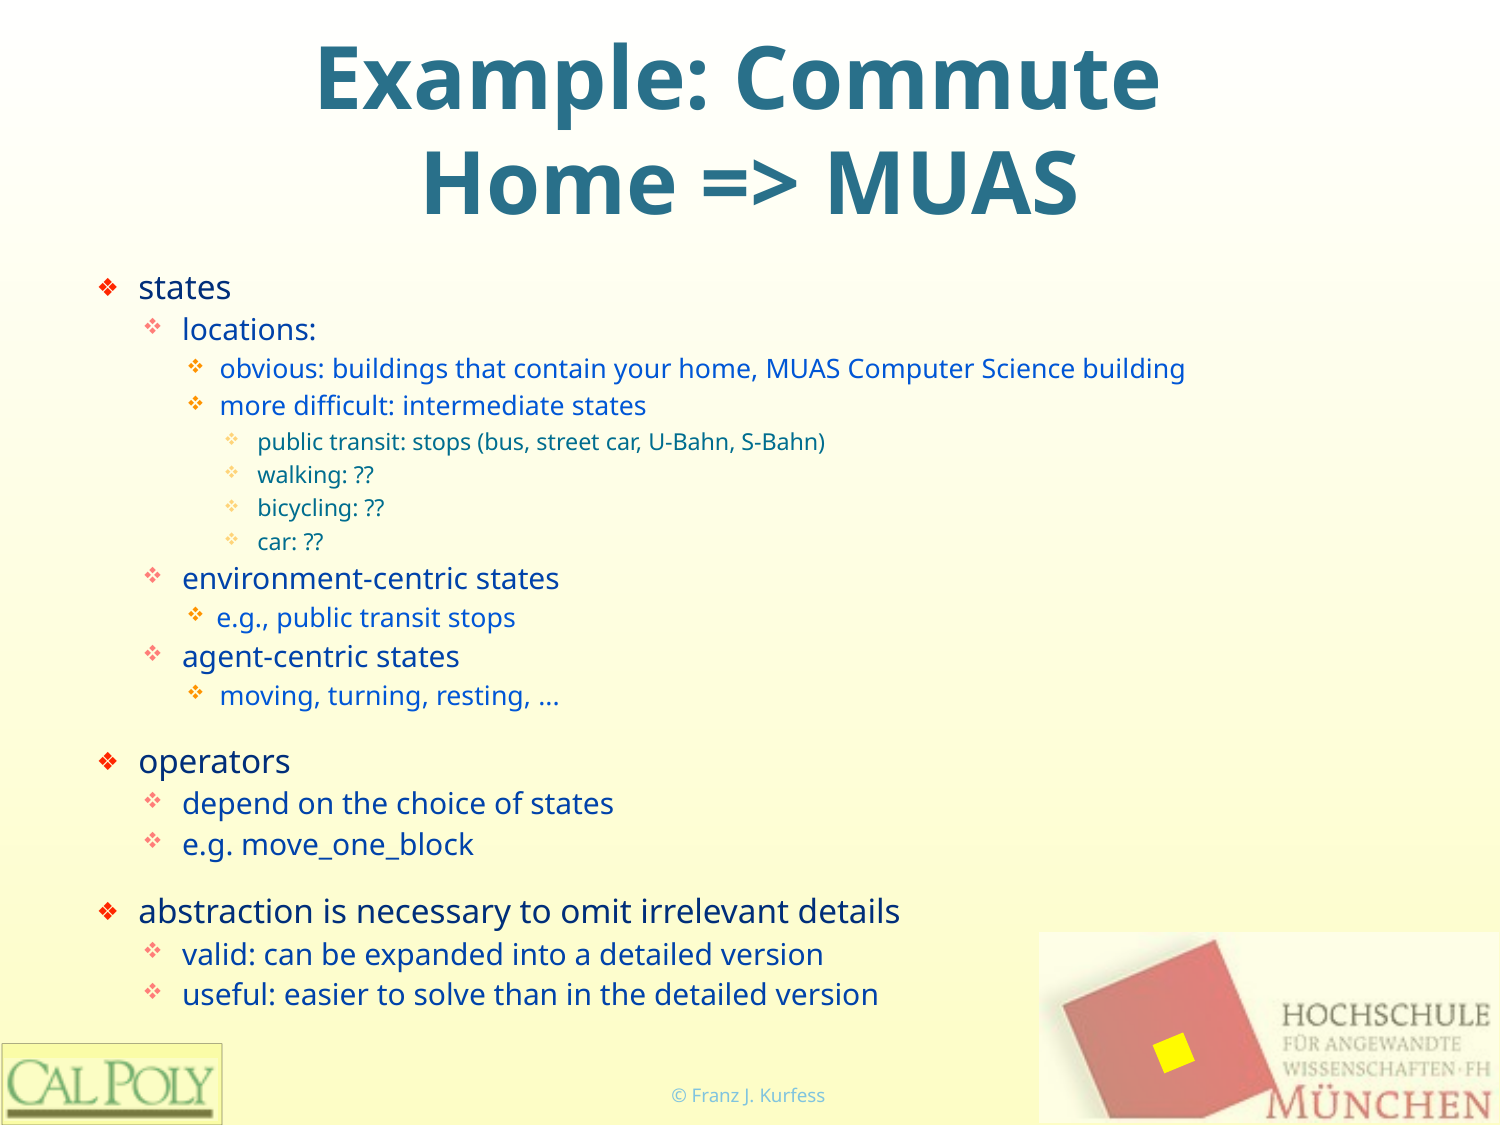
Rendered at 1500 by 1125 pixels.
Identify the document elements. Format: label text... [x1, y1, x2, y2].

list states locations: obvious: buildings that contain your home, MUAS Computer Science building more difficult: intermediate states public transit: stops (bus, street car, U-Bahn, S-Bahn) walking: ?? bicycling: ?? car: ?? environment-centric states e.g., public transit stops agent-centric states moving, turning, resting, ... operators depend on the choice of states e.g. move_one_block abstraction is necessary to omit irrelevant details valid: can be expanded into a detailed version useful: easier to solve than in the detailed version [90, 264, 1410, 1049]
title Example: Commute Home => MUAS [90, 0, 1410, 255]
slide_number [1152, 1032, 1196, 1074]
text_box [1039, 932, 1499, 1123]
